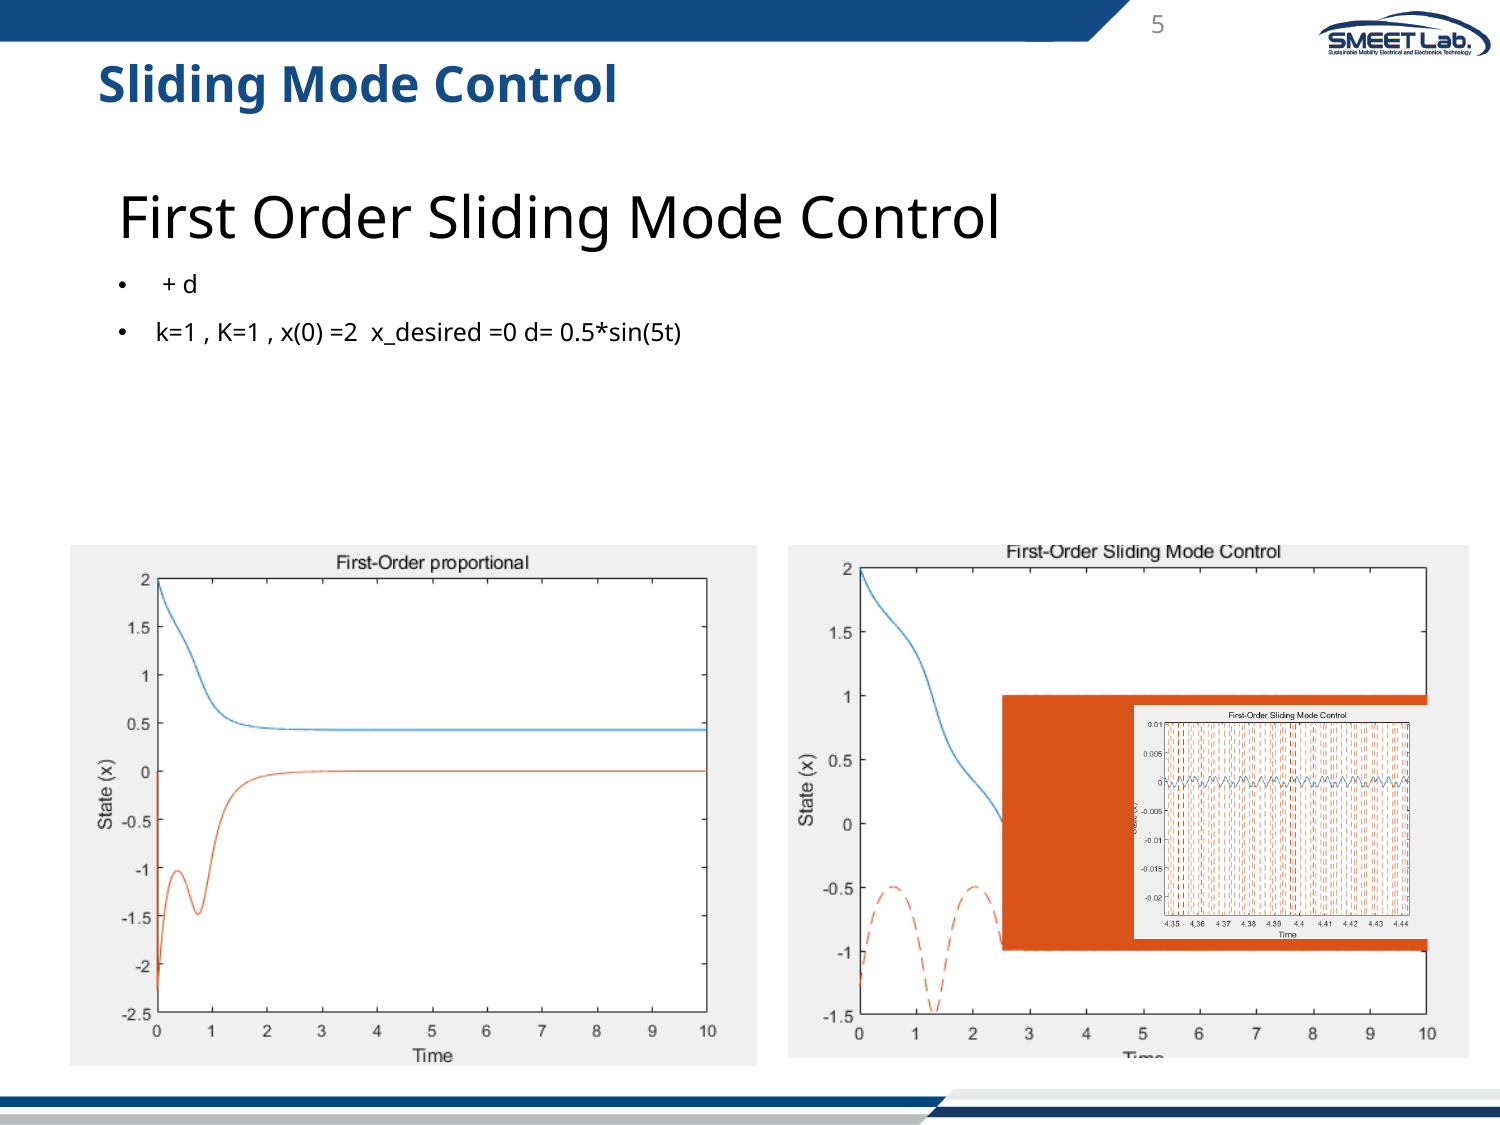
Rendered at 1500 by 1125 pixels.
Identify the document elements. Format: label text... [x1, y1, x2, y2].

picture [70, 545, 757, 1066]
title Sliding Mode Control [83, 29, 1373, 142]
picture [1318, 11, 1491, 56]
picture [788, 545, 1469, 1059]
picture [0, 1089, 1500, 1125]
